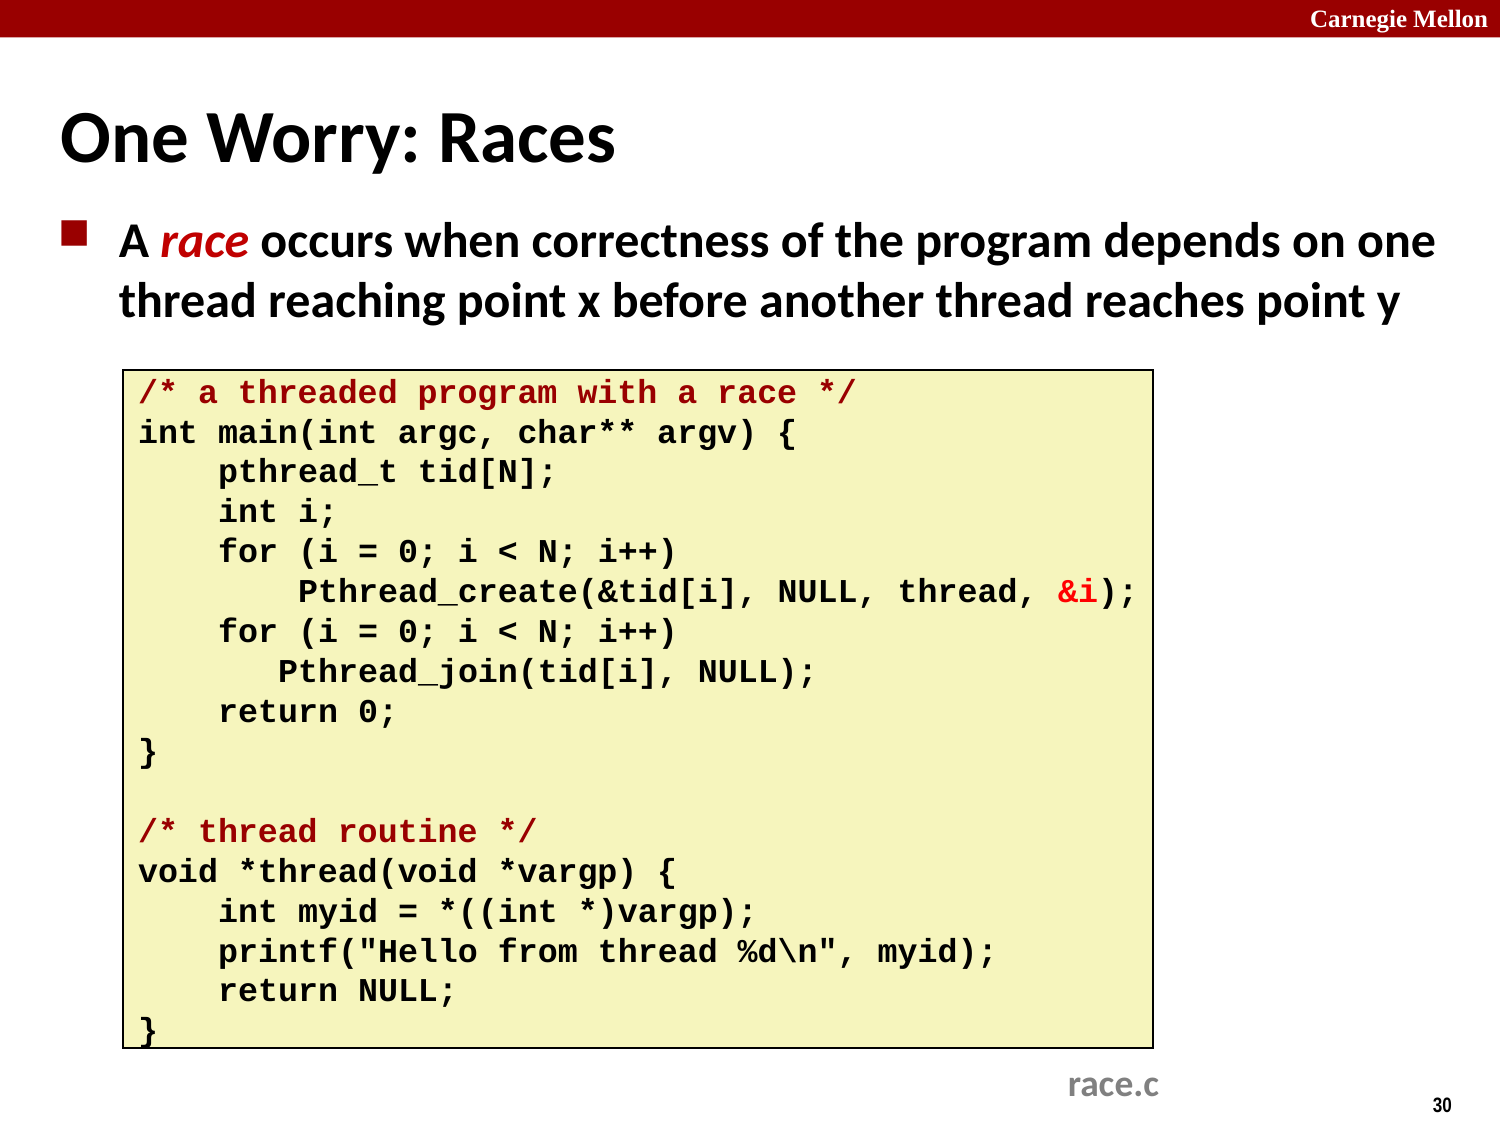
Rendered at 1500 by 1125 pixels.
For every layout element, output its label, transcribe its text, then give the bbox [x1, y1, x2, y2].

title One Worry: Races [45, 69, 1292, 196]
text_box /* a threaded program with a race */ int main(int argc, char** argv) { pthread_t tid[N]; int i; for (i = 0; i < N; i++) Pthread_create(&tid[i], NULL, thread, &i); for (i = 0; i < N; i++) Pthread_join(tid[i], NULL); return 0; } /* thread routine */ void *thread(void *vargp) { int myid = *((int *)vargp); printf("Hello from thread %d\n", myid); return NULL; } [123, 369, 1154, 1049]
text_box race.c [1053, 1051, 1175, 1112]
list A race occurs when correctness of the program depends on one thread reaching point x before another thread reaches point y [47, 199, 1500, 1058]
